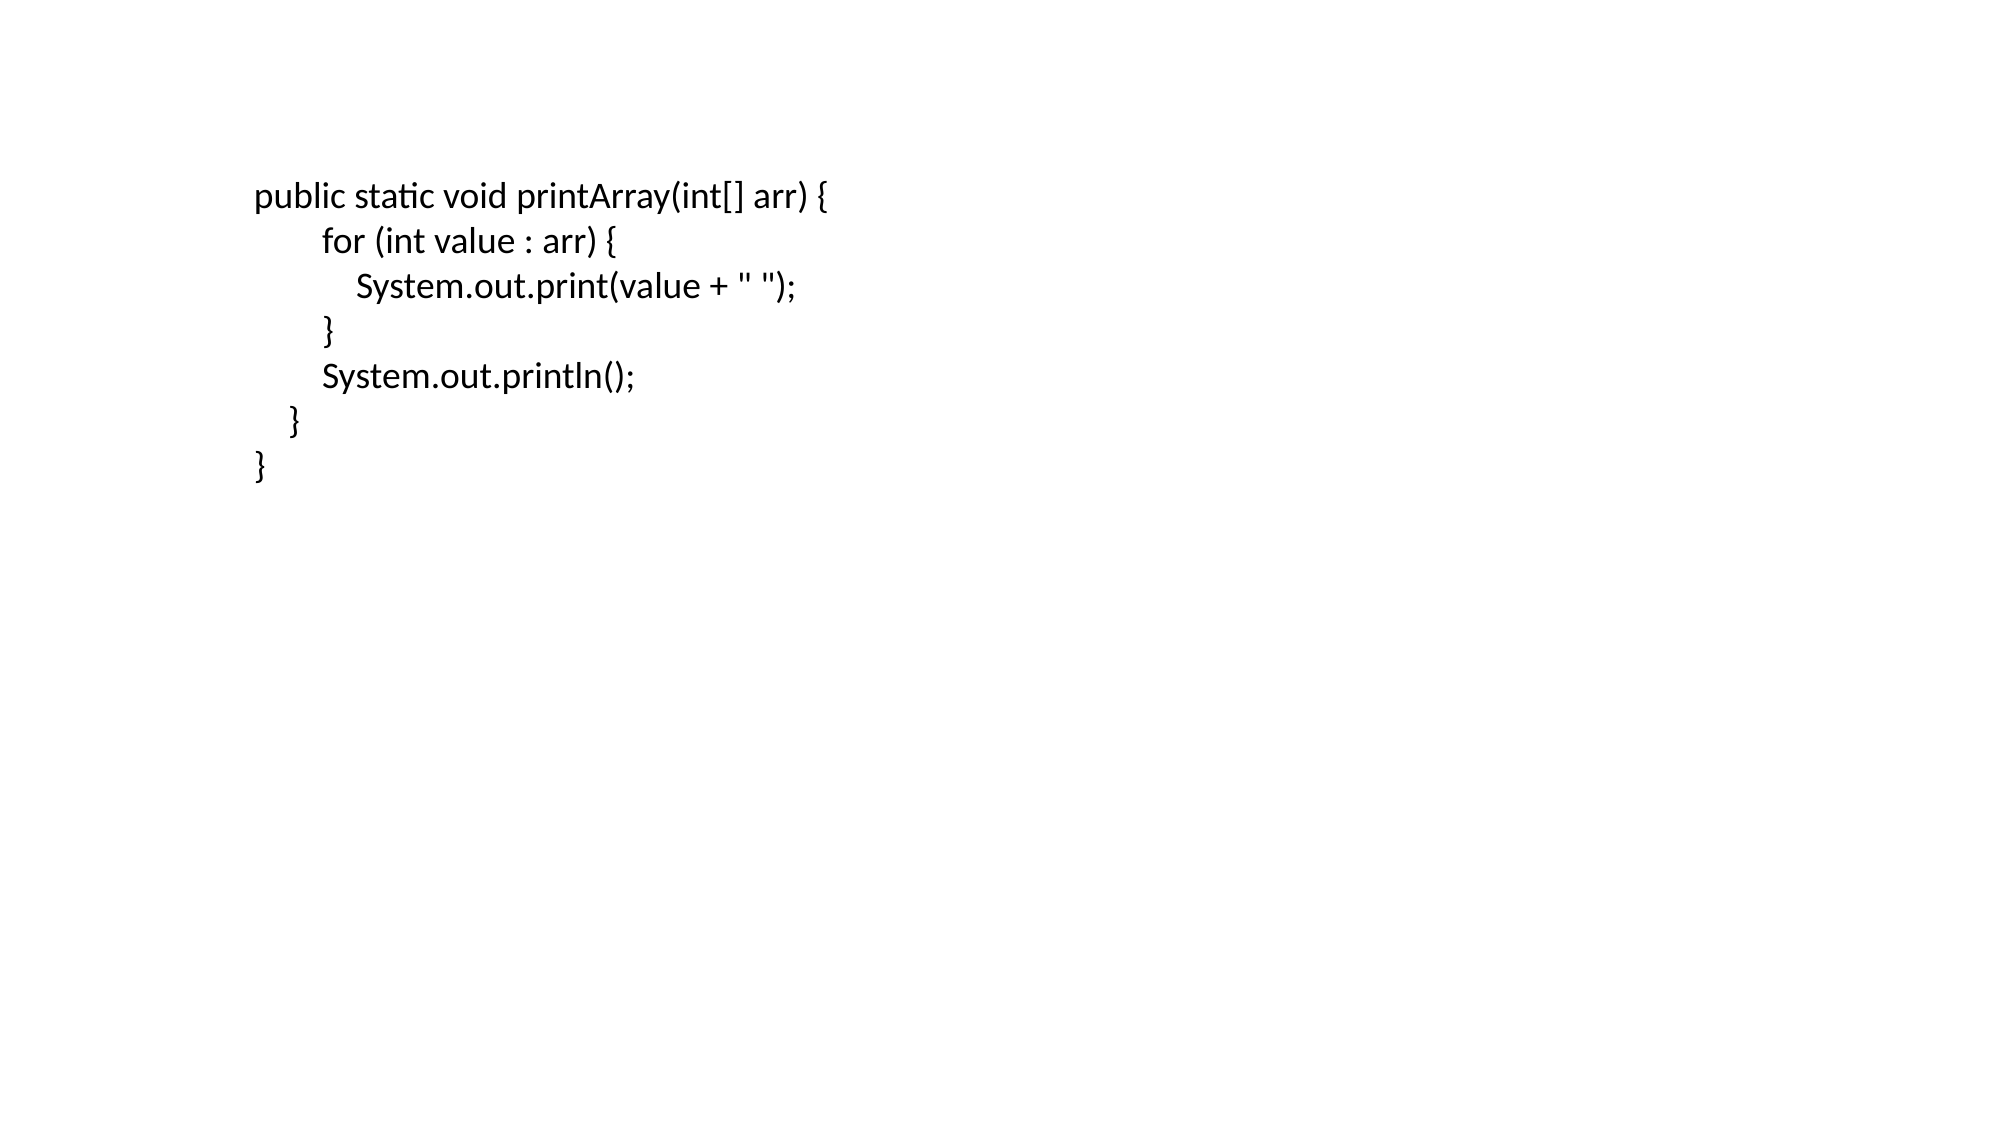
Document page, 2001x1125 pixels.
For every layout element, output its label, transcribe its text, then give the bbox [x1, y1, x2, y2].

text_box public static void printArray(int[] arr) { for (int value : arr) { System.out.print(value + " "); } System.out.println(); } } [239, 163, 1240, 494]
